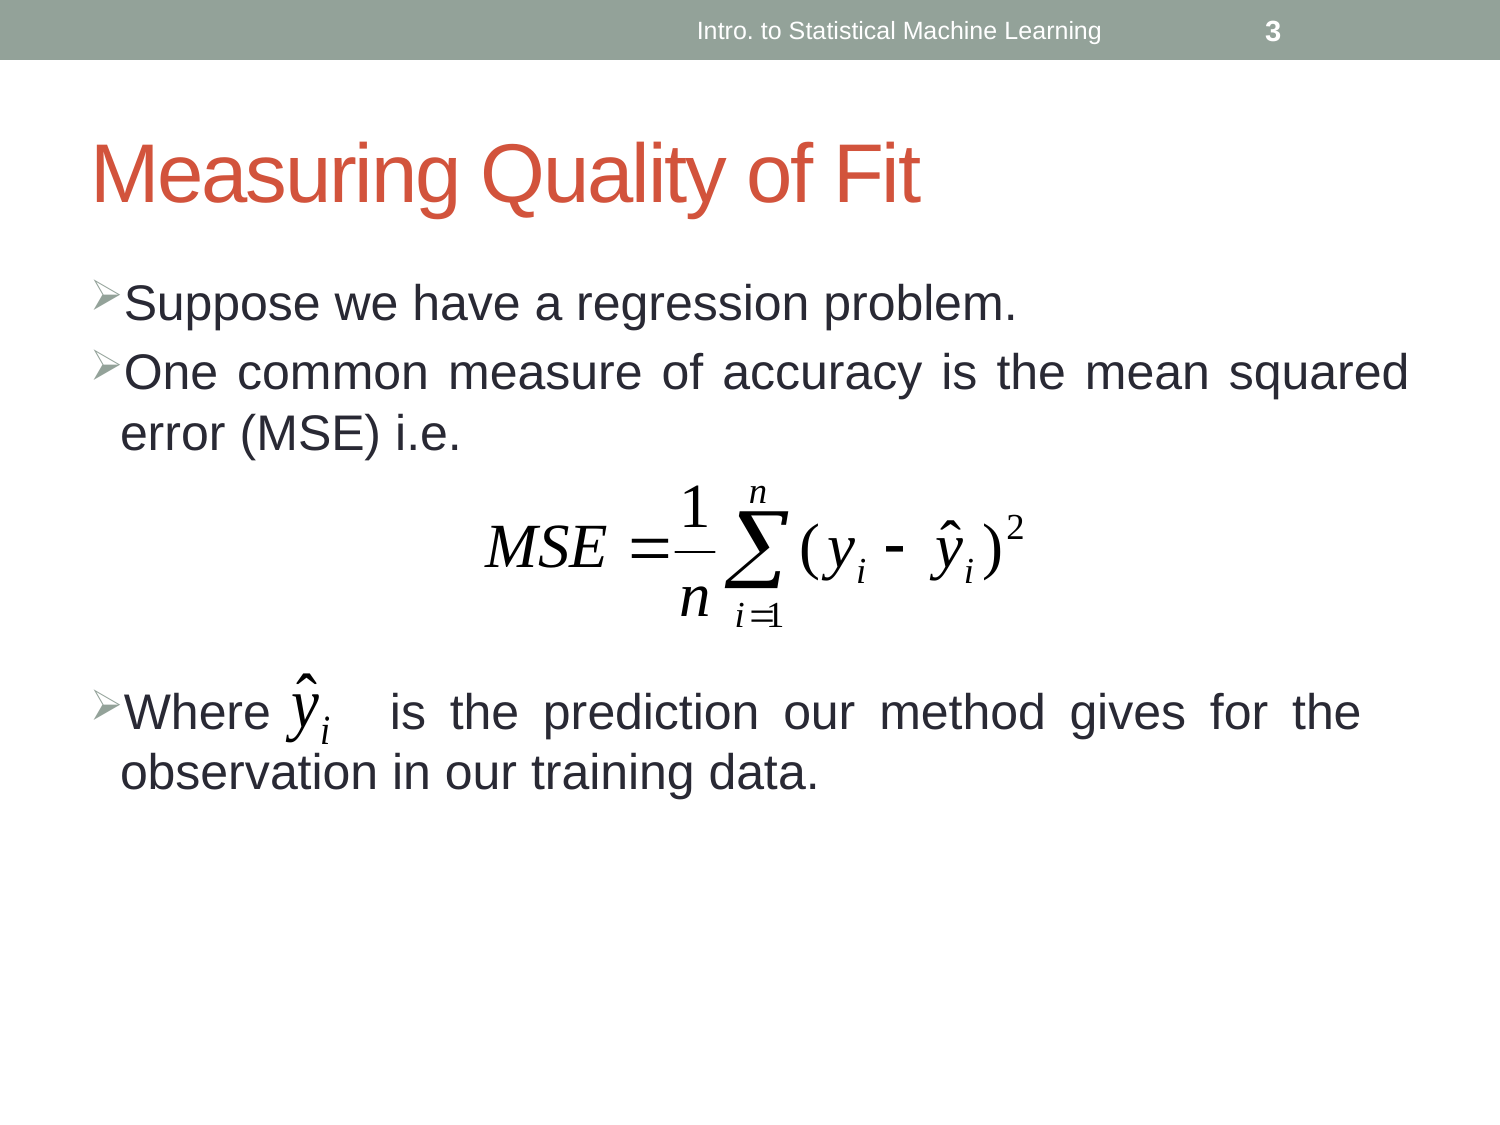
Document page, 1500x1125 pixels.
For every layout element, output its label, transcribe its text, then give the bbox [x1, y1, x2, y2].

list Suppose we have a regression problem. One common measure of accuracy is the mean squared error (MSE) i.e. Where is the prediction our method gives for the observation in our training data. [75, 262, 1425, 1063]
slide_number 3 [1250, 3, 1425, 57]
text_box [475, 462, 1042, 642]
footer Intro. to Statistical Machine Learning [562, 3, 1238, 57]
title Measuring Quality of Fit [75, 87, 1425, 250]
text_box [276, 655, 345, 763]
